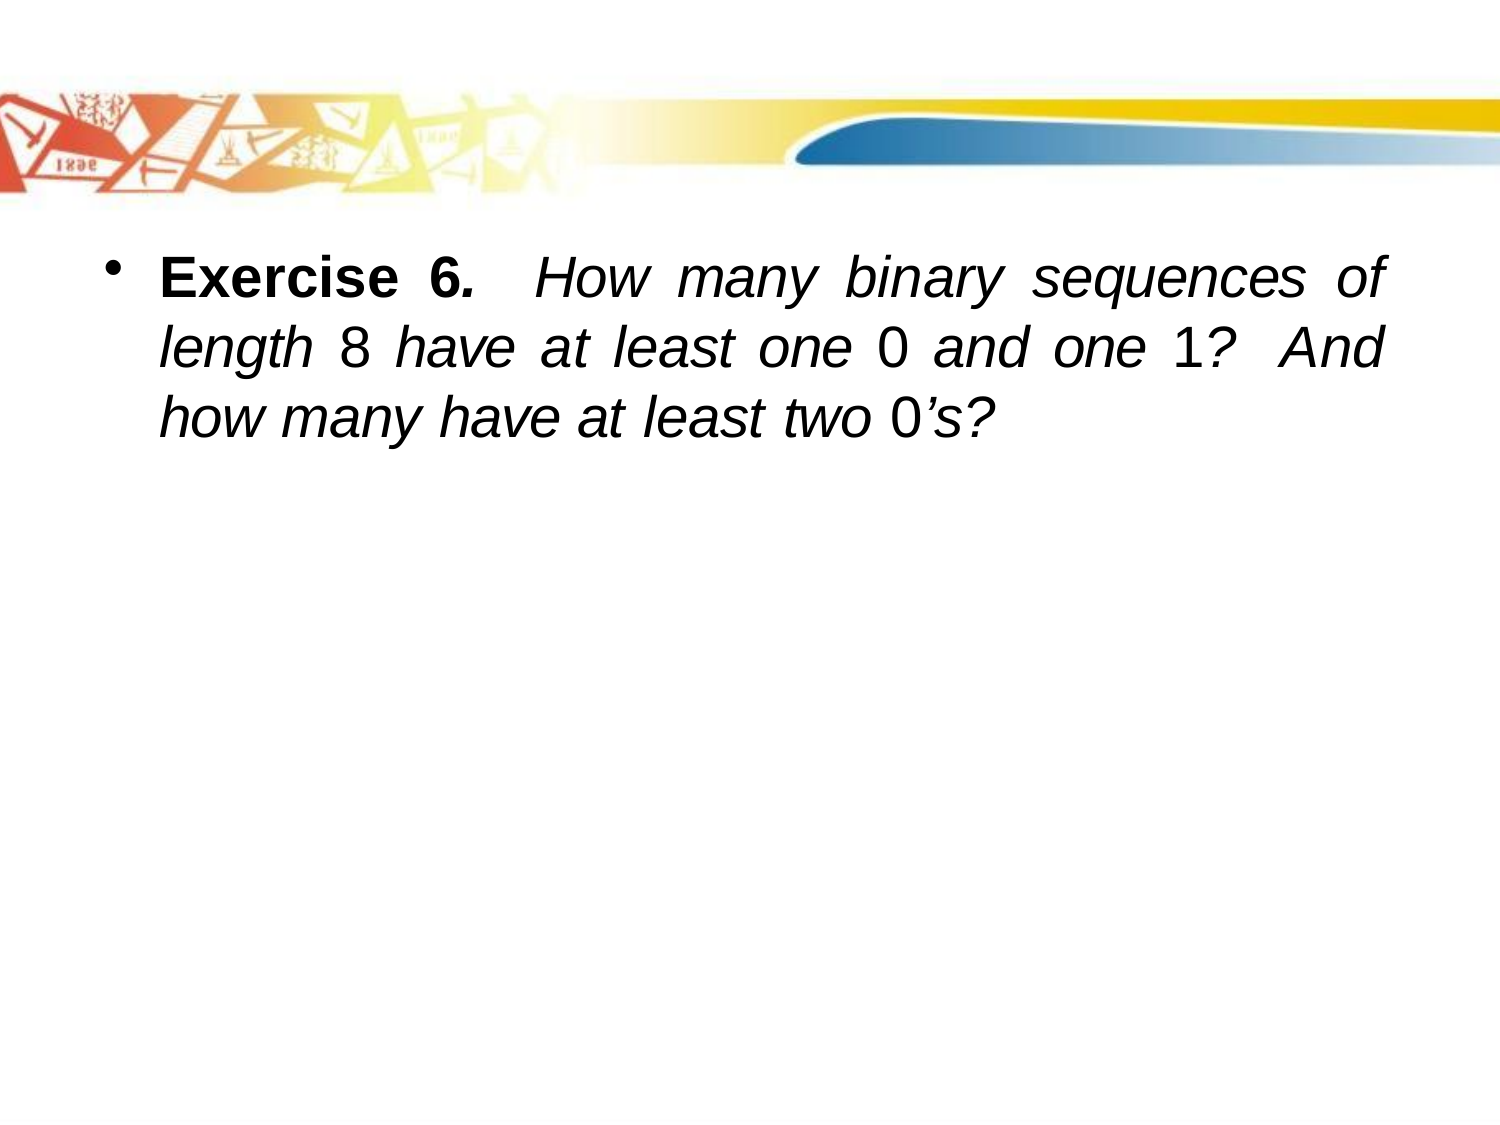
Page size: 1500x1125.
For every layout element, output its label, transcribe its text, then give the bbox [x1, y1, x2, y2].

picture [0, 0, 1500, 1125]
list Exercise 6. How many binary sequences of length 8 have at least one 0 and one 1? And how many have at least two 0’s? [88, 231, 1400, 1106]
